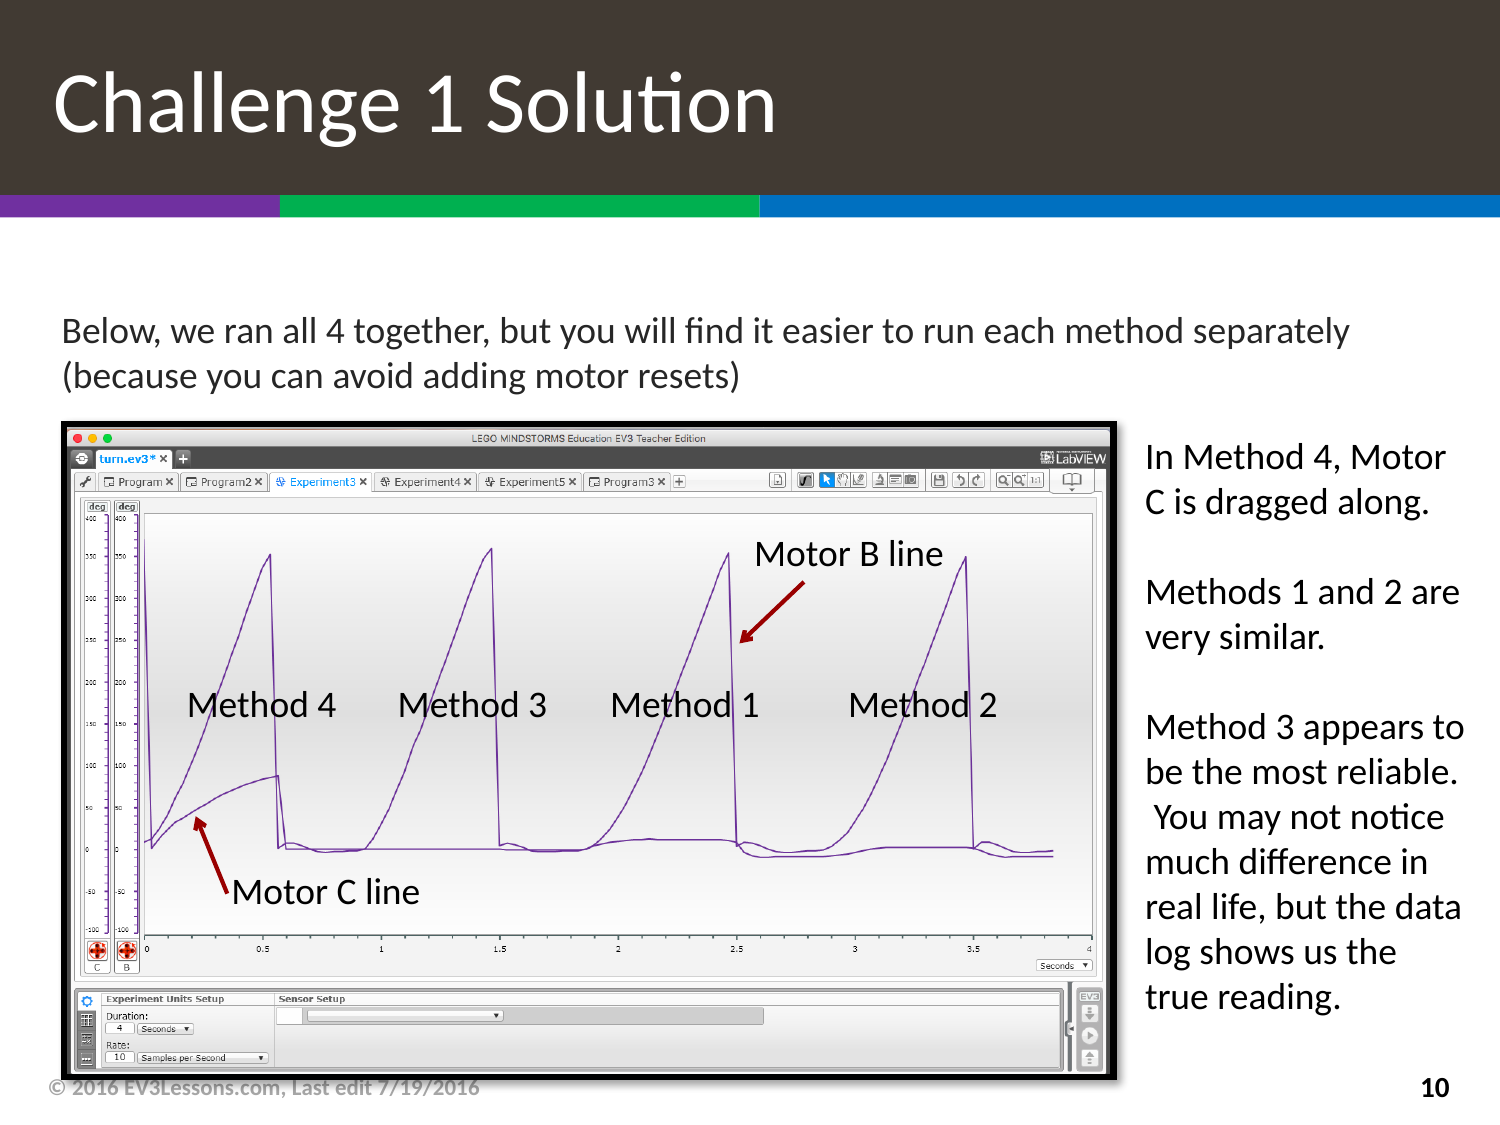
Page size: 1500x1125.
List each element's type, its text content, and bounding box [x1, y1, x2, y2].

list Below, we ran all 4 together, but you will find it easier to run each method separately (because you can avoid adding motor resets) [46, 298, 1454, 821]
text_box In Method 4, Motor C is dragged along. Methods 1 and 2 are very similar. Method 3 appears to be the most reliable. You may not notice much difference in real life, but the data log shows us the true reading. [1130, 424, 1482, 1025]
footer © 2016 EV3Lessons.com, Last edit 7/19/2016 [32, 1055, 1038, 1116]
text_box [66, 426, 1111, 1075]
title Challenge 1 Solution [0, 0, 1500, 195]
slide_number 10 [1361, 1056, 1465, 1116]
